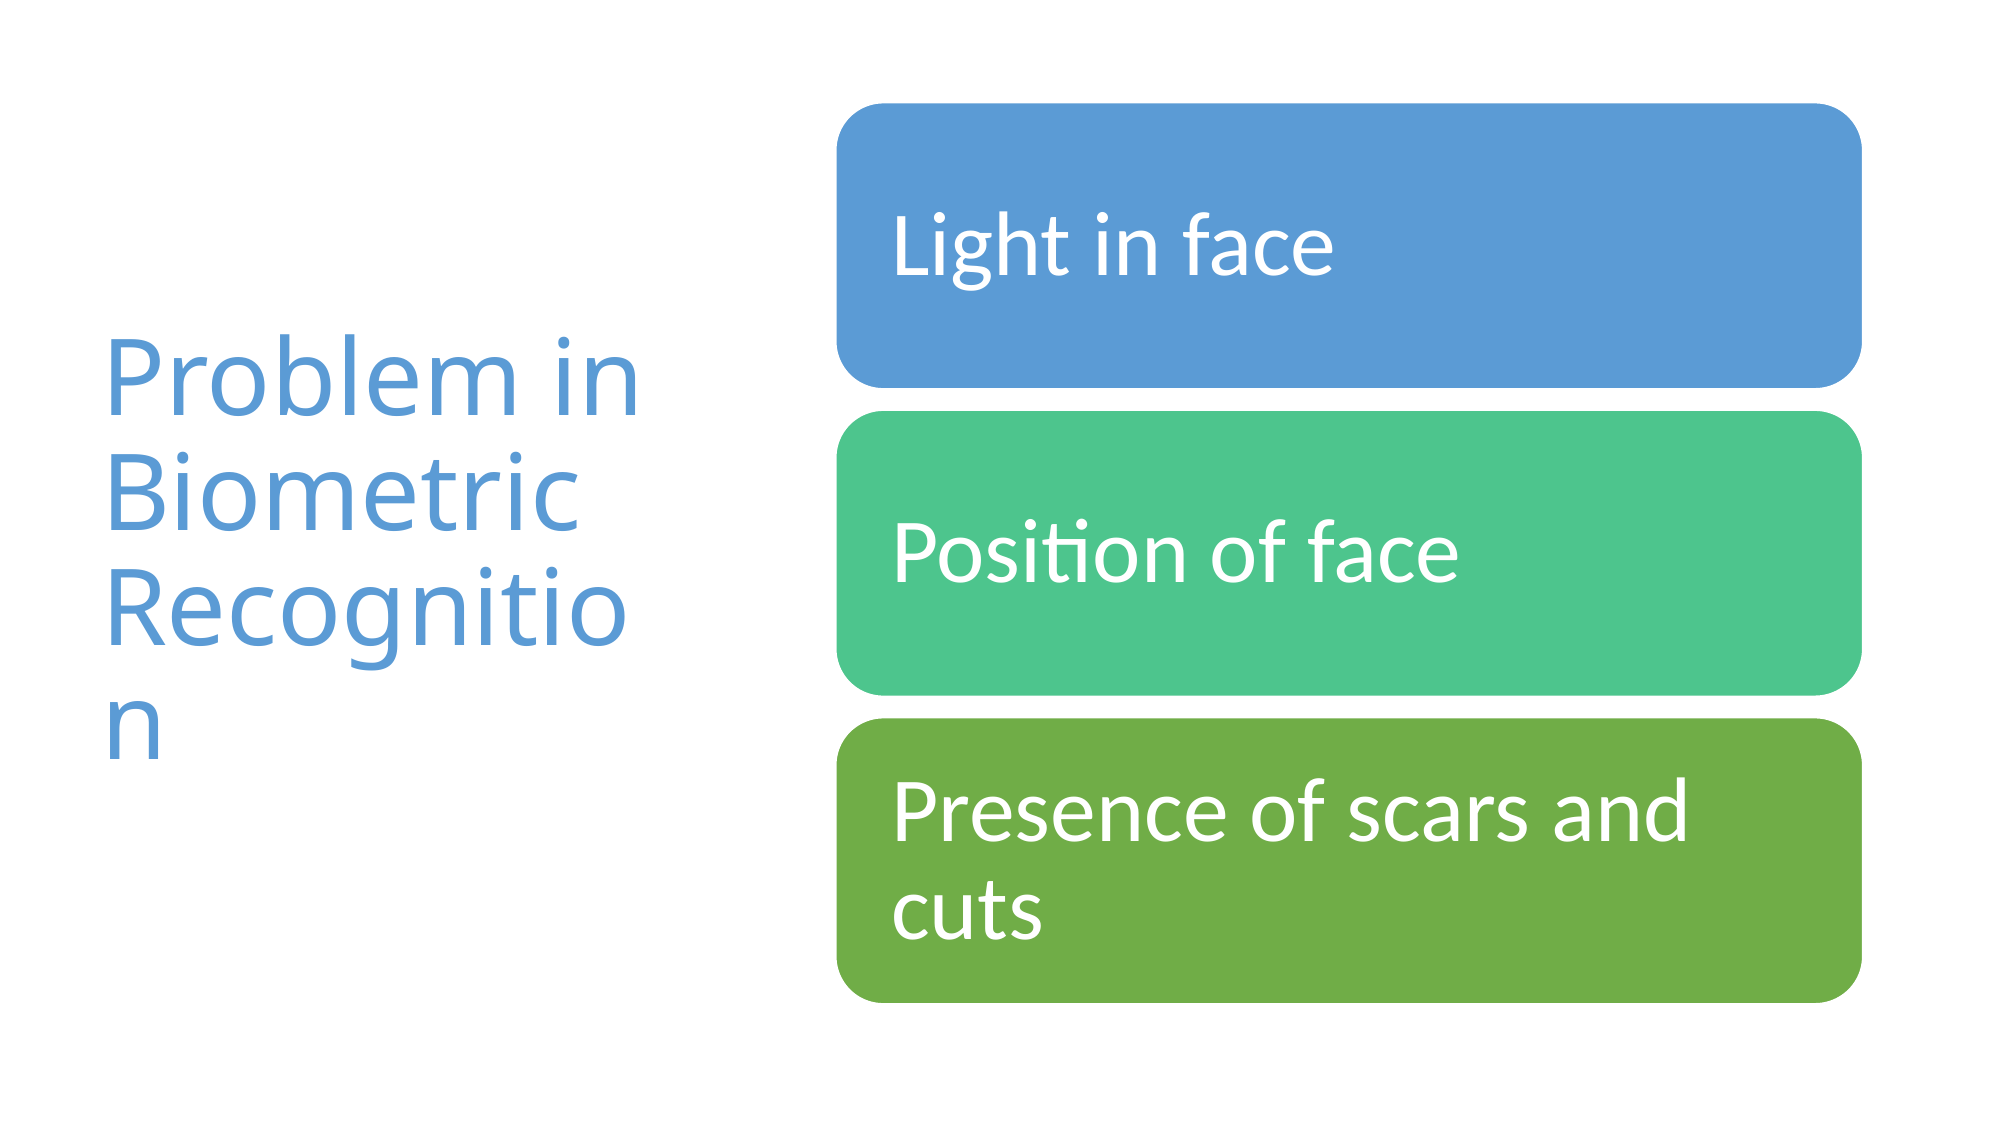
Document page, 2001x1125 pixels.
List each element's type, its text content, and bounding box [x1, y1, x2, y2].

title Problem in Biometric Recognition [86, 101, 711, 1005]
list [835, 101, 1863, 1005]
